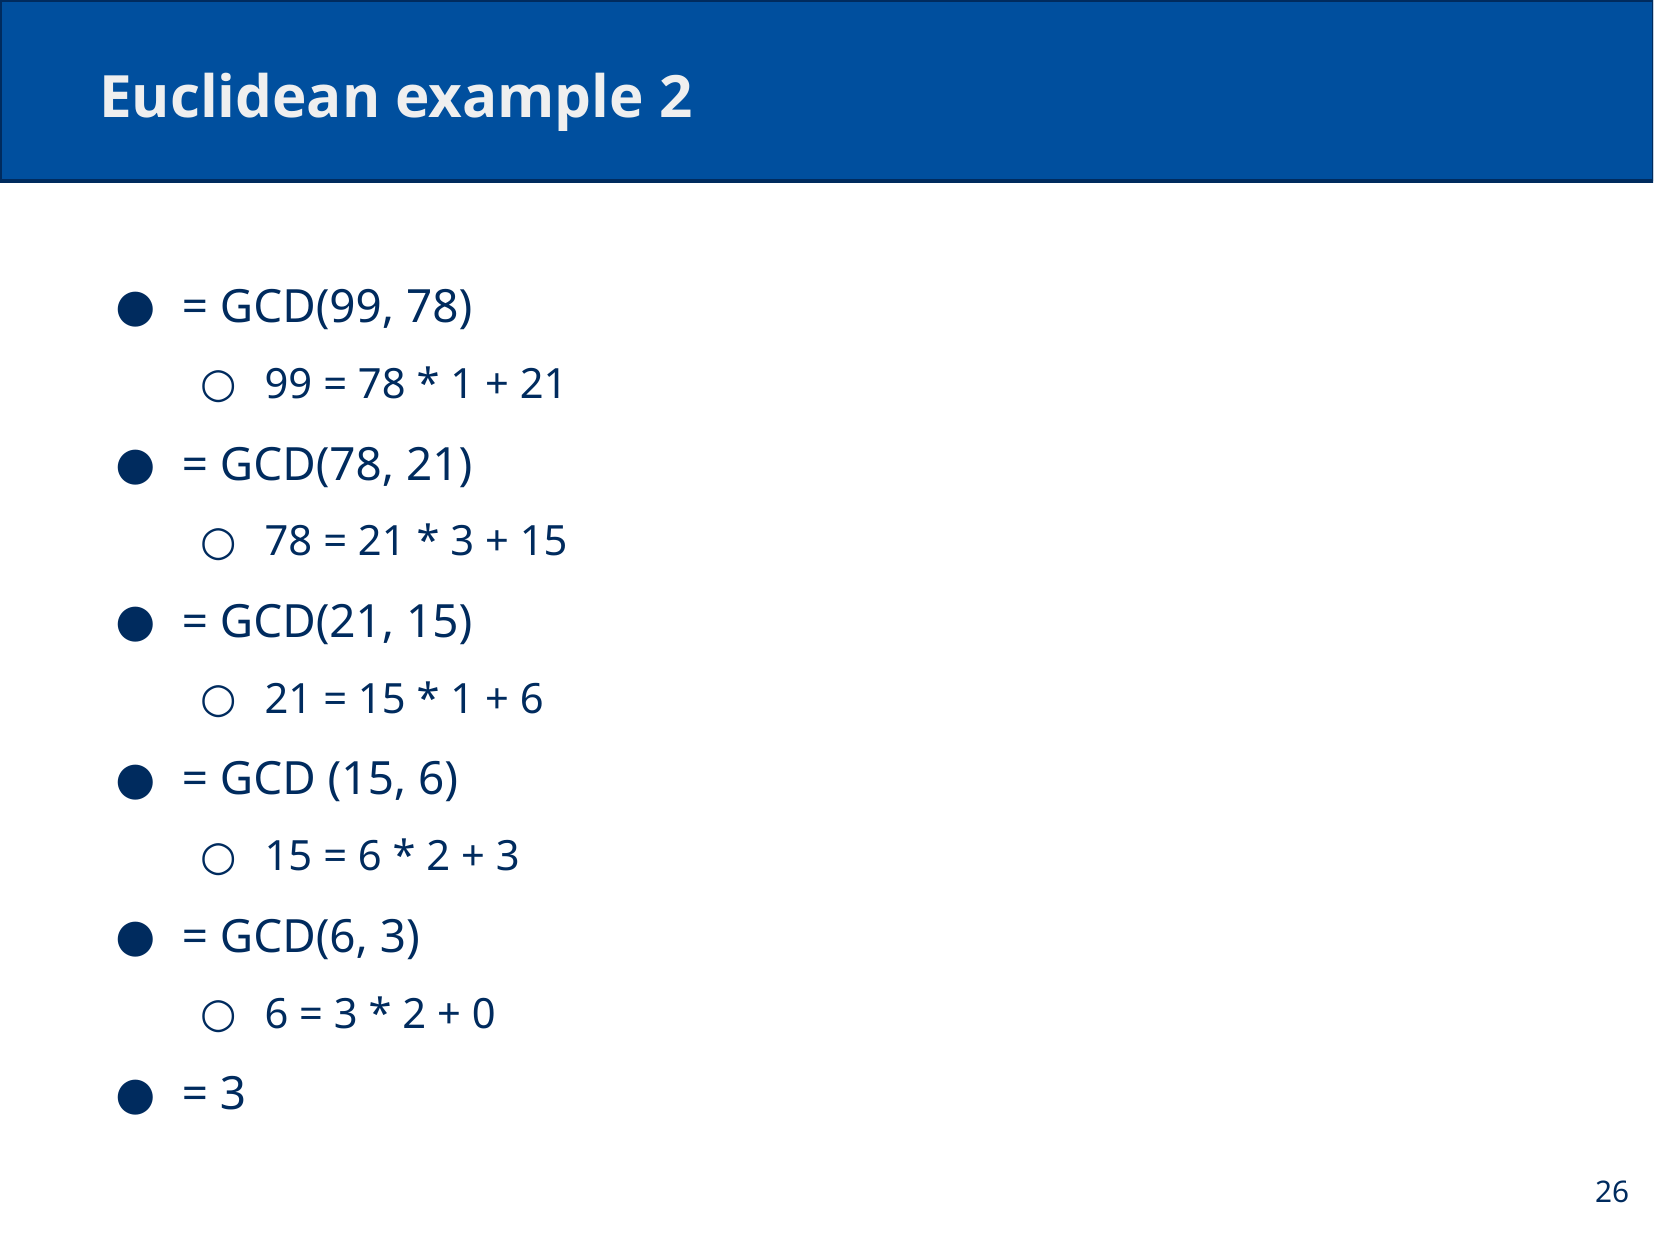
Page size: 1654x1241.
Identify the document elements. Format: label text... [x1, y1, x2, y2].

list = GCD(99, 78) 99 = 78 * 1 + 21 = GCD(78, 21) 78 = 21 * 3 + 15 = GCD(21, 15) 21 = 15 * 1 + 6 = GCD (15, 6) 15 = 6 * 2 + 3 = GCD(6, 3) 6 = 3 * 2 + 0 = 3 [82, 232, 1571, 1188]
title Euclidean example 2 [82, 36, 1571, 146]
slide_number 26 [1546, 1145, 1647, 1241]
